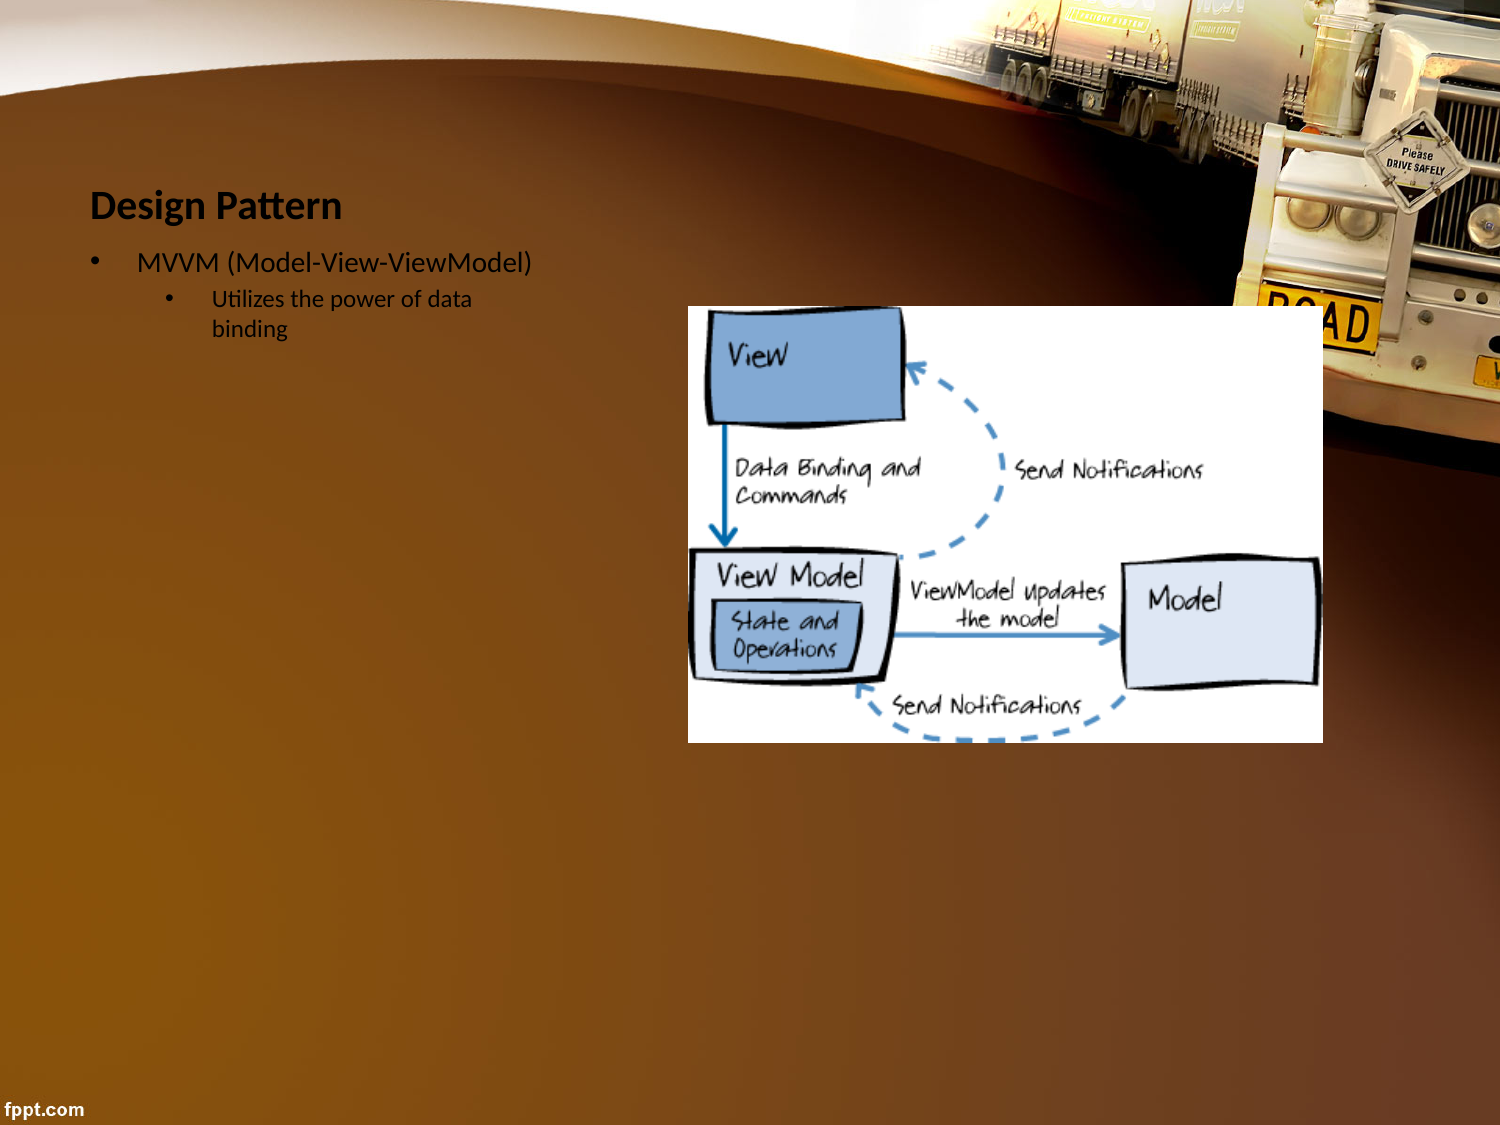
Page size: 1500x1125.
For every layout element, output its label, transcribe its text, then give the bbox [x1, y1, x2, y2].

list MVVM (Model-View-ViewModel) Utilizes the power of data binding [75, 235, 569, 1005]
picture [0, 0, 1500, 1125]
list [688, 306, 1324, 744]
title Design Pattern [75, 44, 569, 235]
